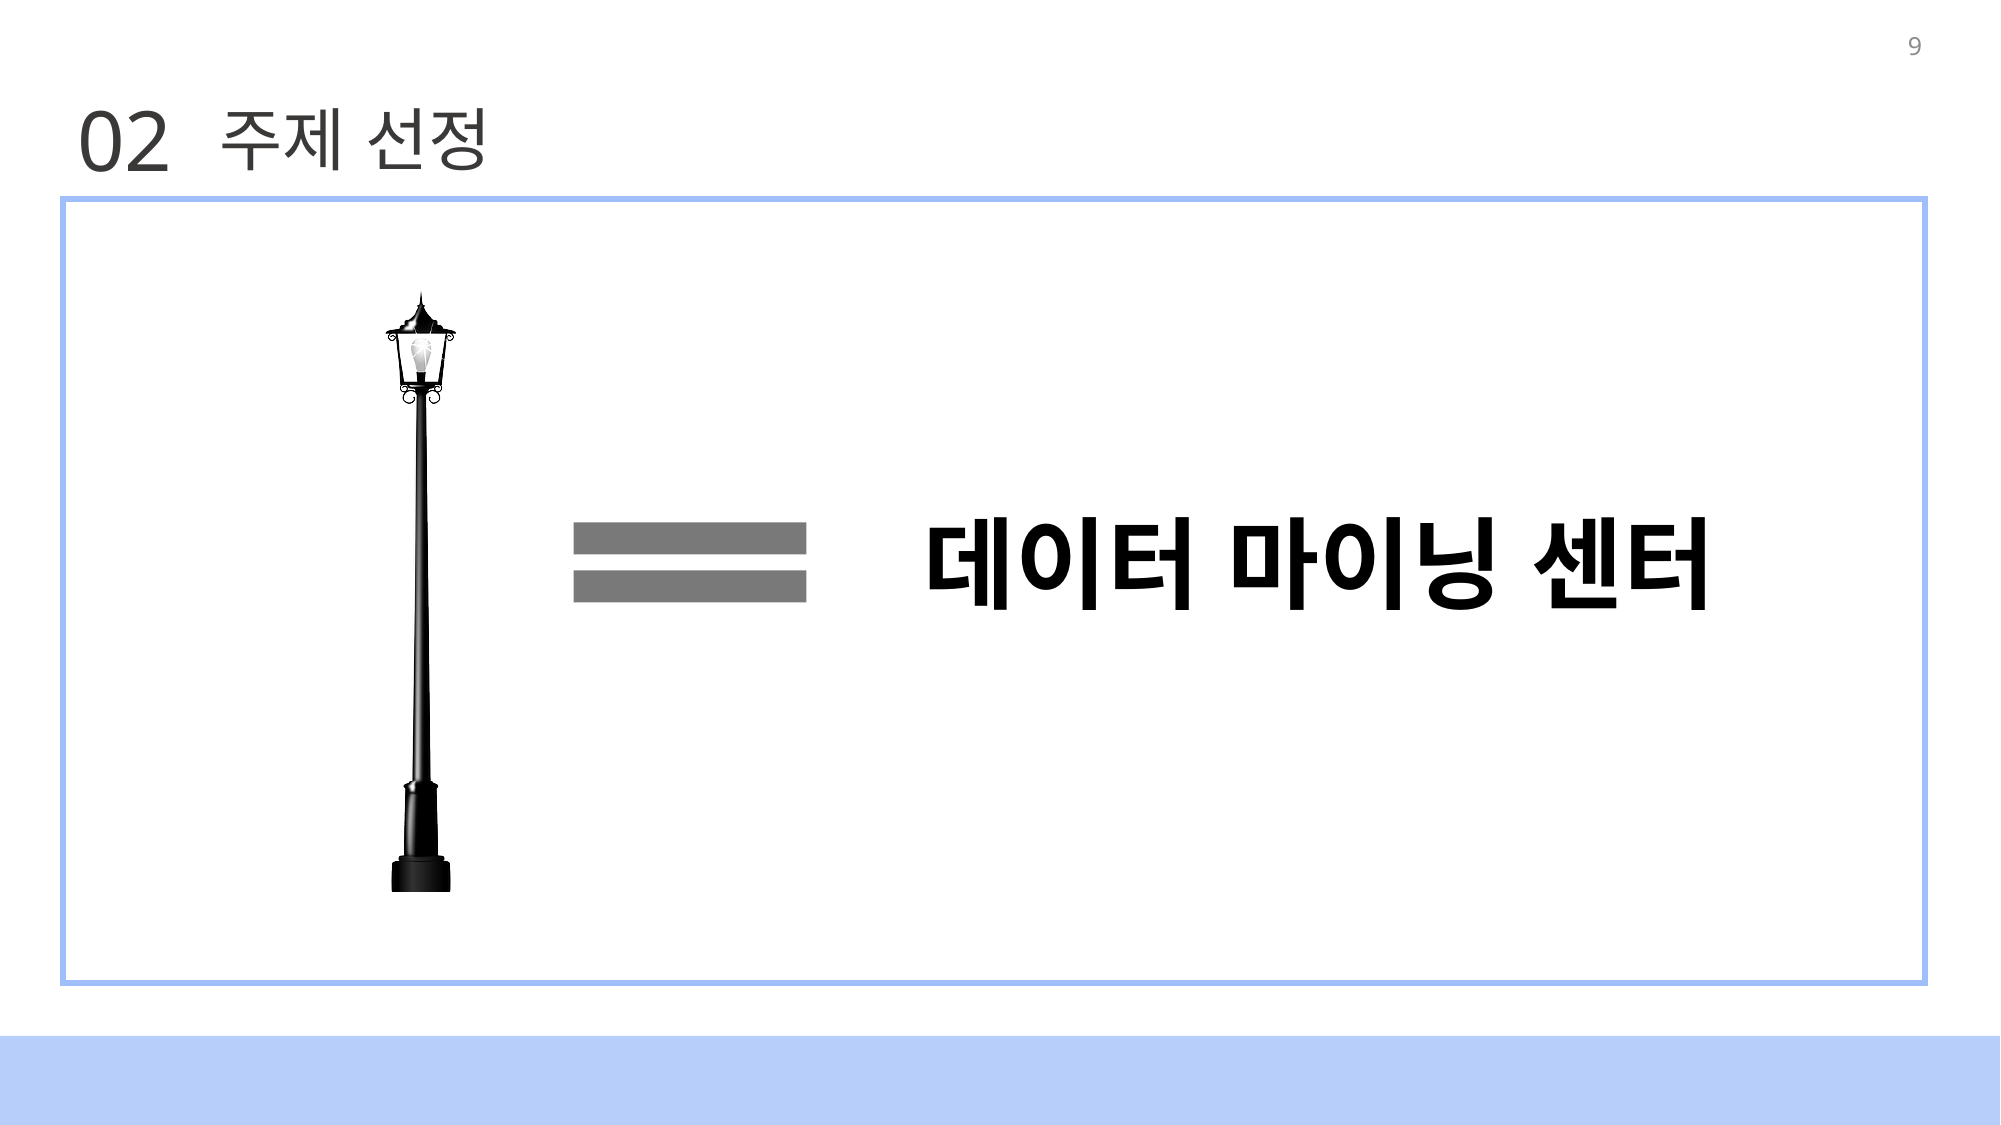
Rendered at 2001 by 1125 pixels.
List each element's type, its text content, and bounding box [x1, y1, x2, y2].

text_box [574, 521, 807, 555]
picture [273, 290, 574, 892]
text_box [0, 1035, 2000, 1125]
text_box 데이터 마이닝 센터 [908, 494, 2000, 629]
slide_number 9 [1817, 17, 1938, 78]
text_box [62, 198, 1926, 984]
text_box [574, 569, 807, 604]
text_box 02 [62, 80, 207, 196]
text_box 주제 선정 [204, 89, 1354, 187]
